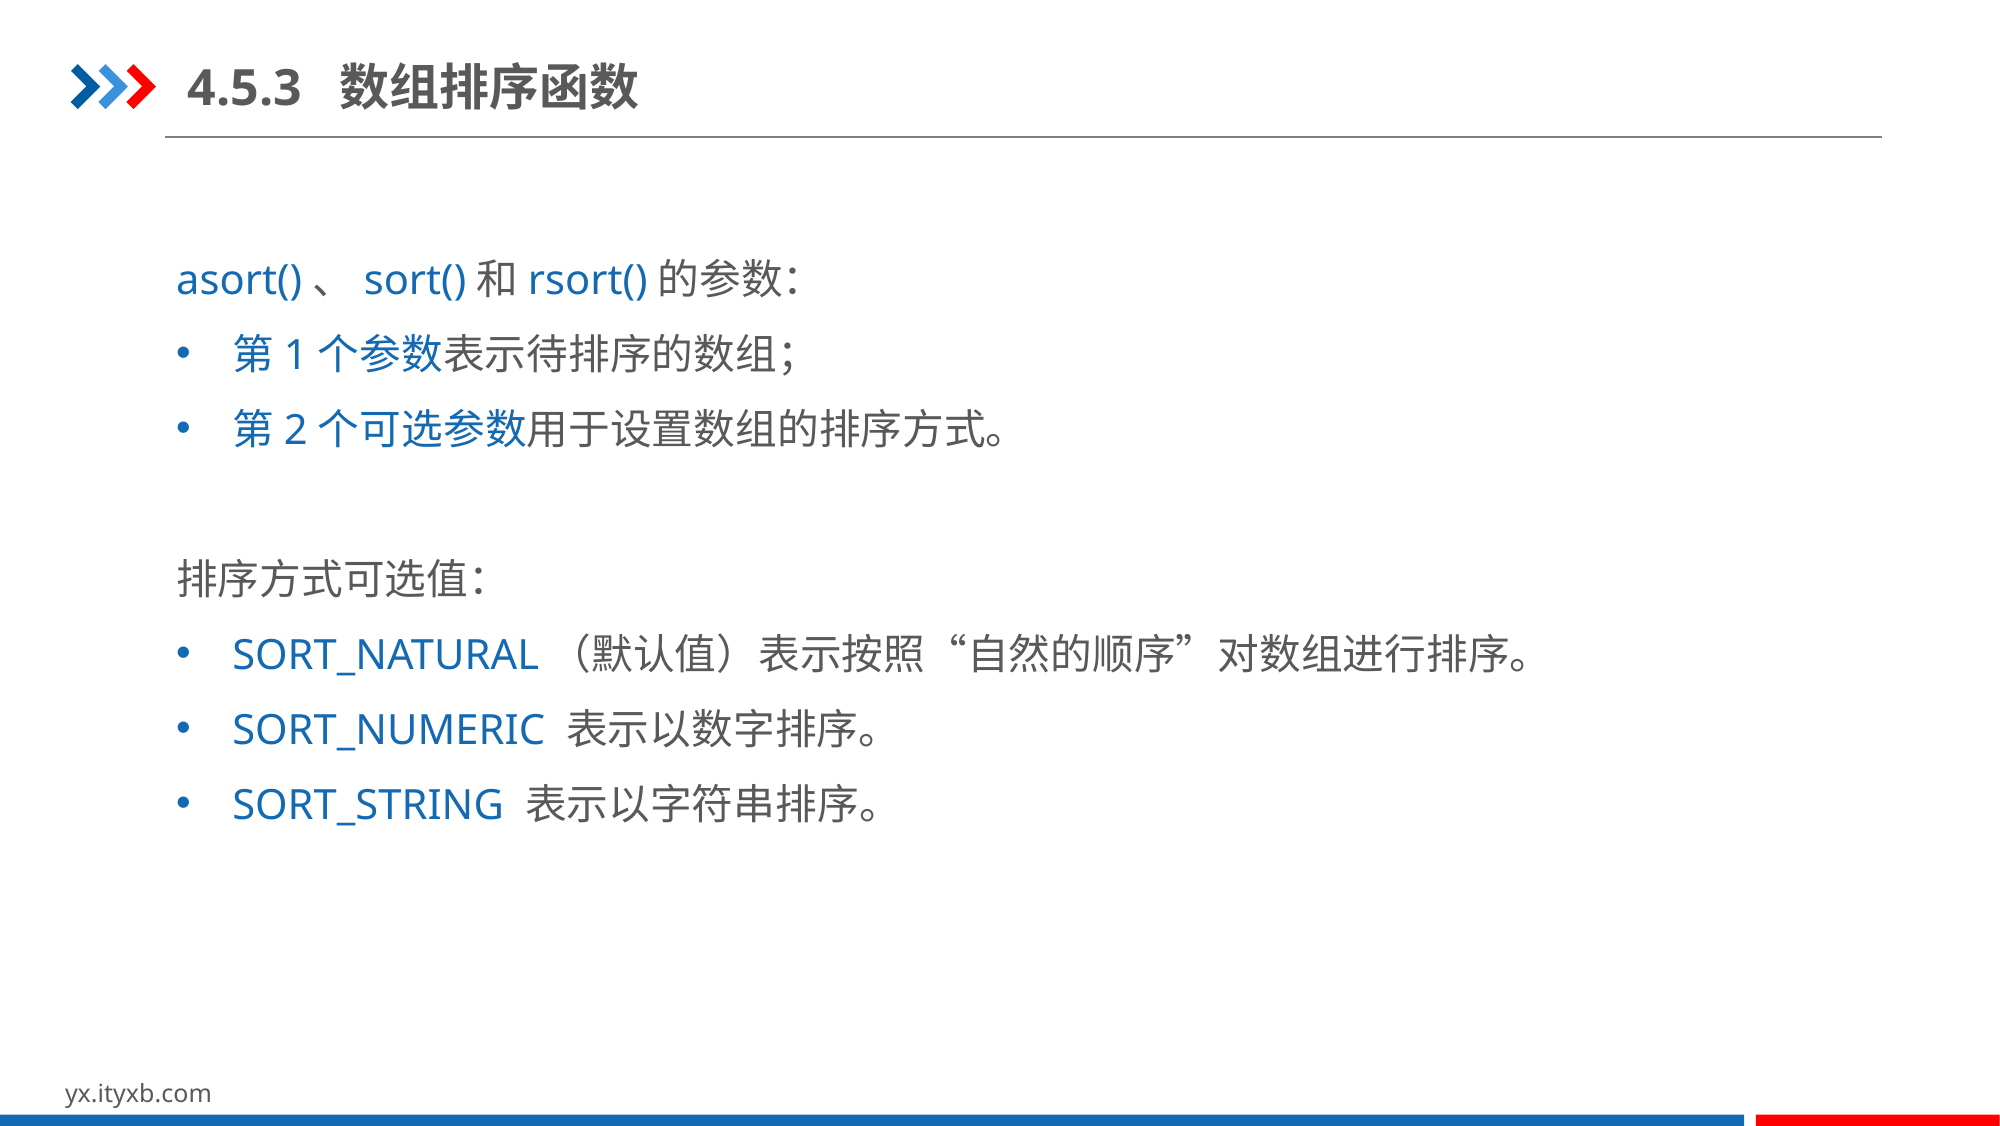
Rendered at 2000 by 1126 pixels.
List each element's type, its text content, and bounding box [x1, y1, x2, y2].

text_box asort()、sort()和rsort()的参数： 第1个参数表示待排序的数组； 第2个可选参数用于设置数组的排序方式。 排序方式可选值： SORT_NATURAL（默认值）表示按照“自然的顺序”对数组进行排序。 SORT_NUMERIC 表示以数字排序。 SORT_STRING 表示以字符串排序。 [161, 220, 1839, 835]
text_box 4.5.3 数组排序函数 [187, 43, 827, 127]
